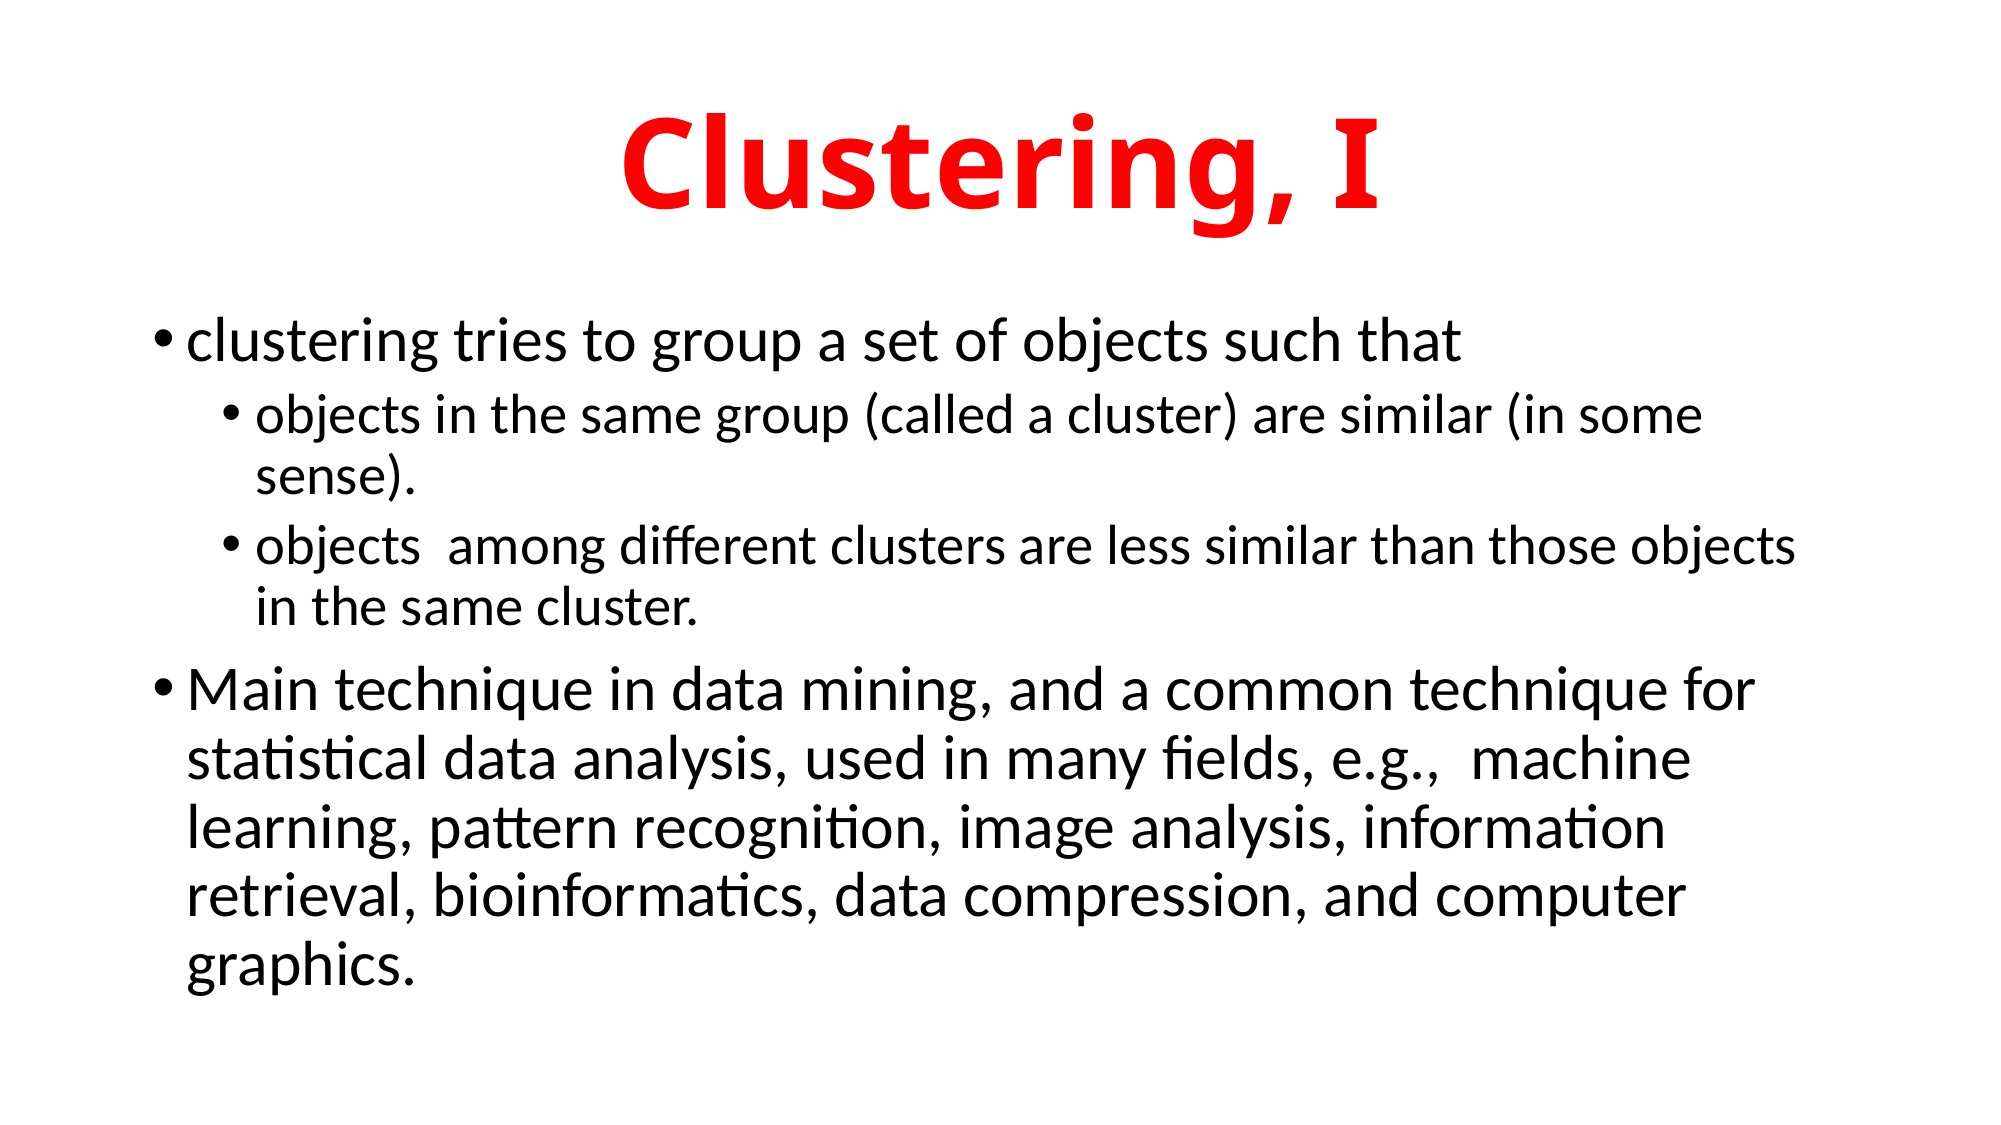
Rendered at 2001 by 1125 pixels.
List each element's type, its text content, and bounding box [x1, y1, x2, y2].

title Clustering, I [137, 59, 1863, 278]
list clustering tries to group a set of objects such that objects in the same group (called a cluster) are similar (in some sense). objects among different clusters are less similar than those objects in the same cluster. Main technique in data mining, and a common technique for statistical data analysis, used in many fields, e.g., machine learning, pattern recognition, image analysis, information retrieval, bioinformatics, data compression, and computer graphics. [137, 299, 1863, 1014]
